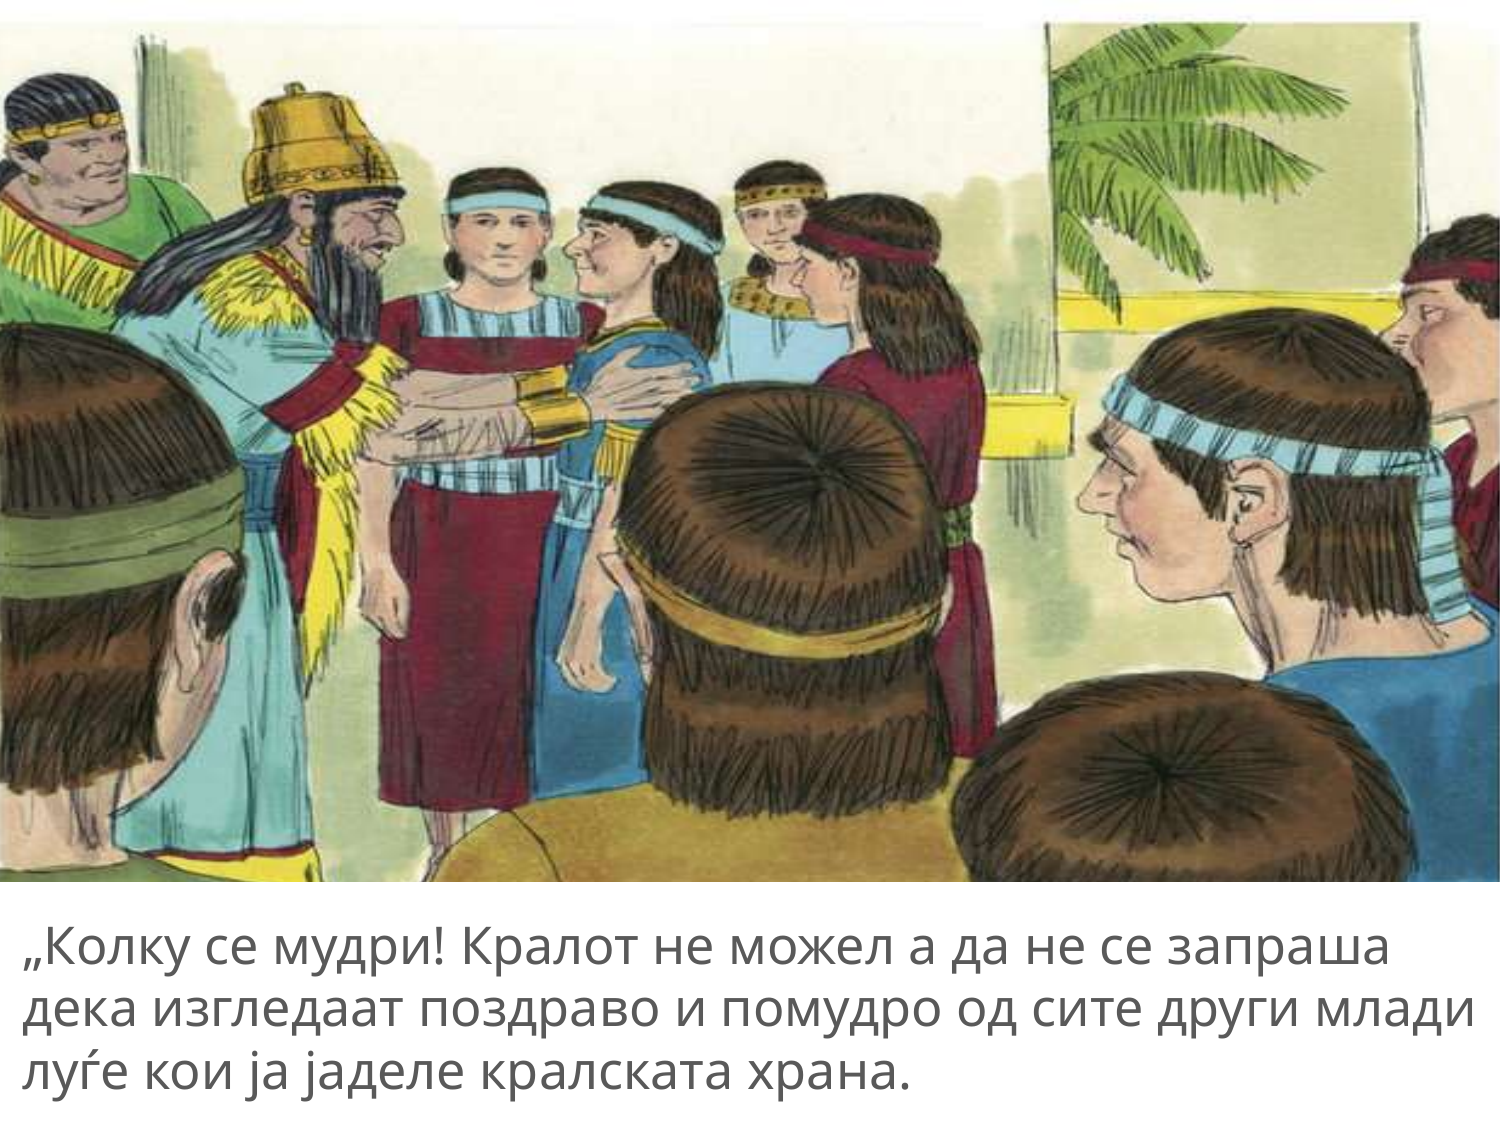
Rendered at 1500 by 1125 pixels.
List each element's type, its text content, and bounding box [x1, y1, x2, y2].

text_box „Колку се мудри! Кралот не можел а да не се запраша дека изгледаат поздраво и помудро од сите други млади луѓе кои ја јаделе кралската храна. [7, 905, 1493, 1108]
picture [0, 0, 1500, 882]
